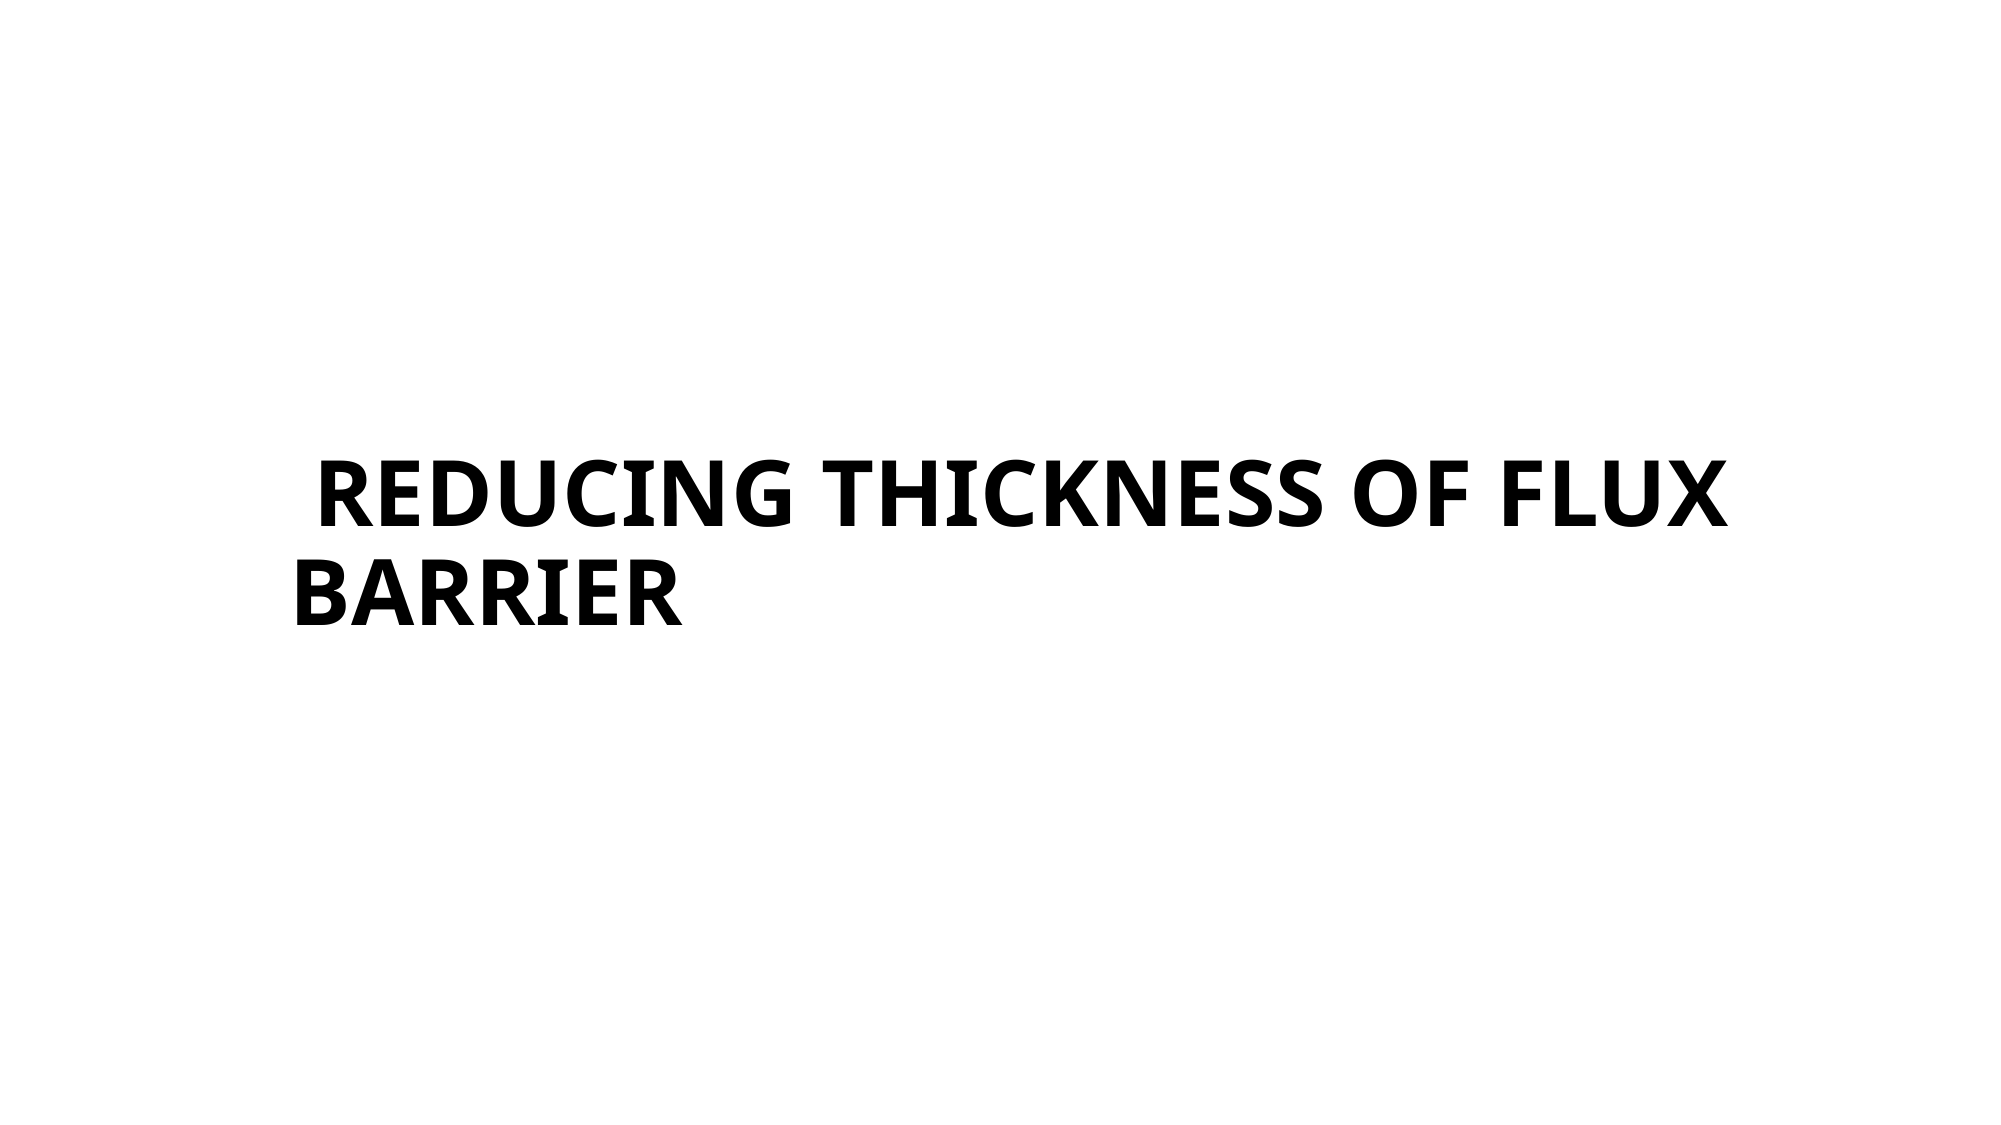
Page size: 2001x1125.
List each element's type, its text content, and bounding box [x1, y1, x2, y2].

text_box REDUCING THICKNESS OF FLUX BARRIER [274, 439, 2000, 658]
